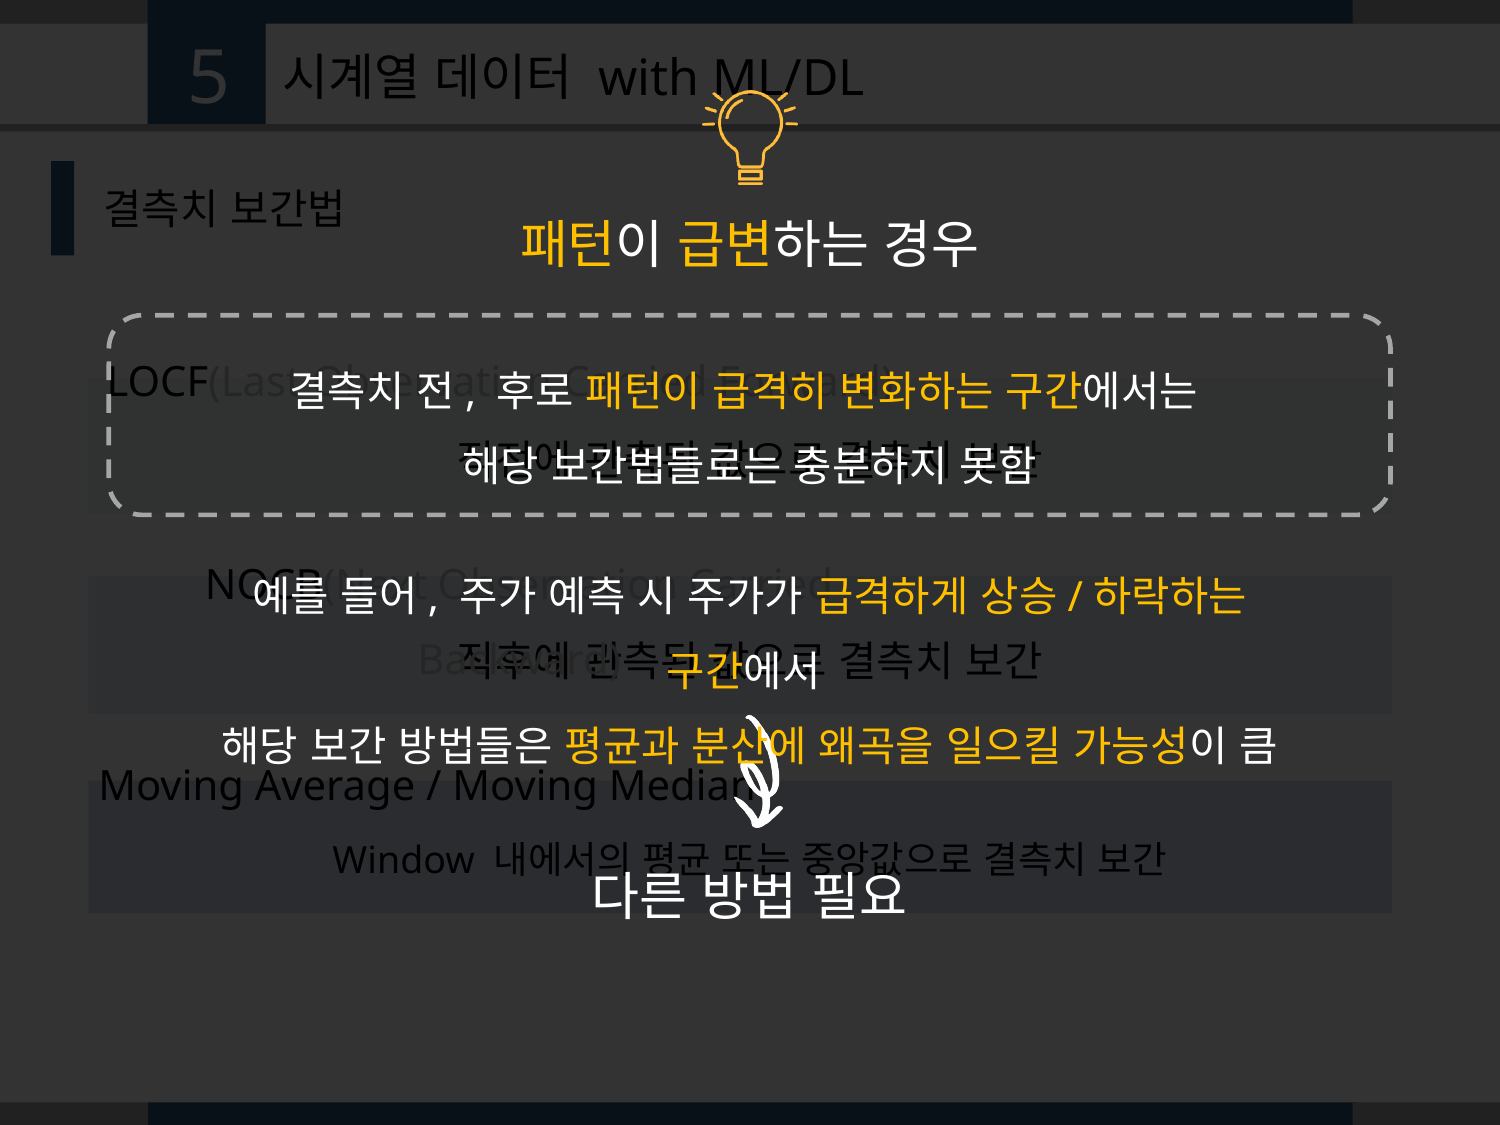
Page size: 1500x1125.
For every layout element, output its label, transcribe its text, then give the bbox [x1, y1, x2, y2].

text_box 예를 들어, 주가 예측 시 주가가 급격하게 상승/하락하는 구간에서 해당 보간 방법들은 평균과 분산에 왜곡을 일으킬 가능성이 큼 [165, 537, 1334, 778]
text_box 다른 방법 필요 [165, 825, 1334, 934]
text_box [0, 0, 1500, 1125]
picture [702, 90, 798, 186]
text_box 패턴이 급변하는 경우 [426, 204, 1073, 282]
text_box [106, 313, 1393, 517]
text_box 결측치 전, 후로 패턴이 급격히 변화하는 구간에서는 해당 보간법들로는 충분하지 못함 [178, 331, 1322, 497]
picture [734, 715, 783, 828]
